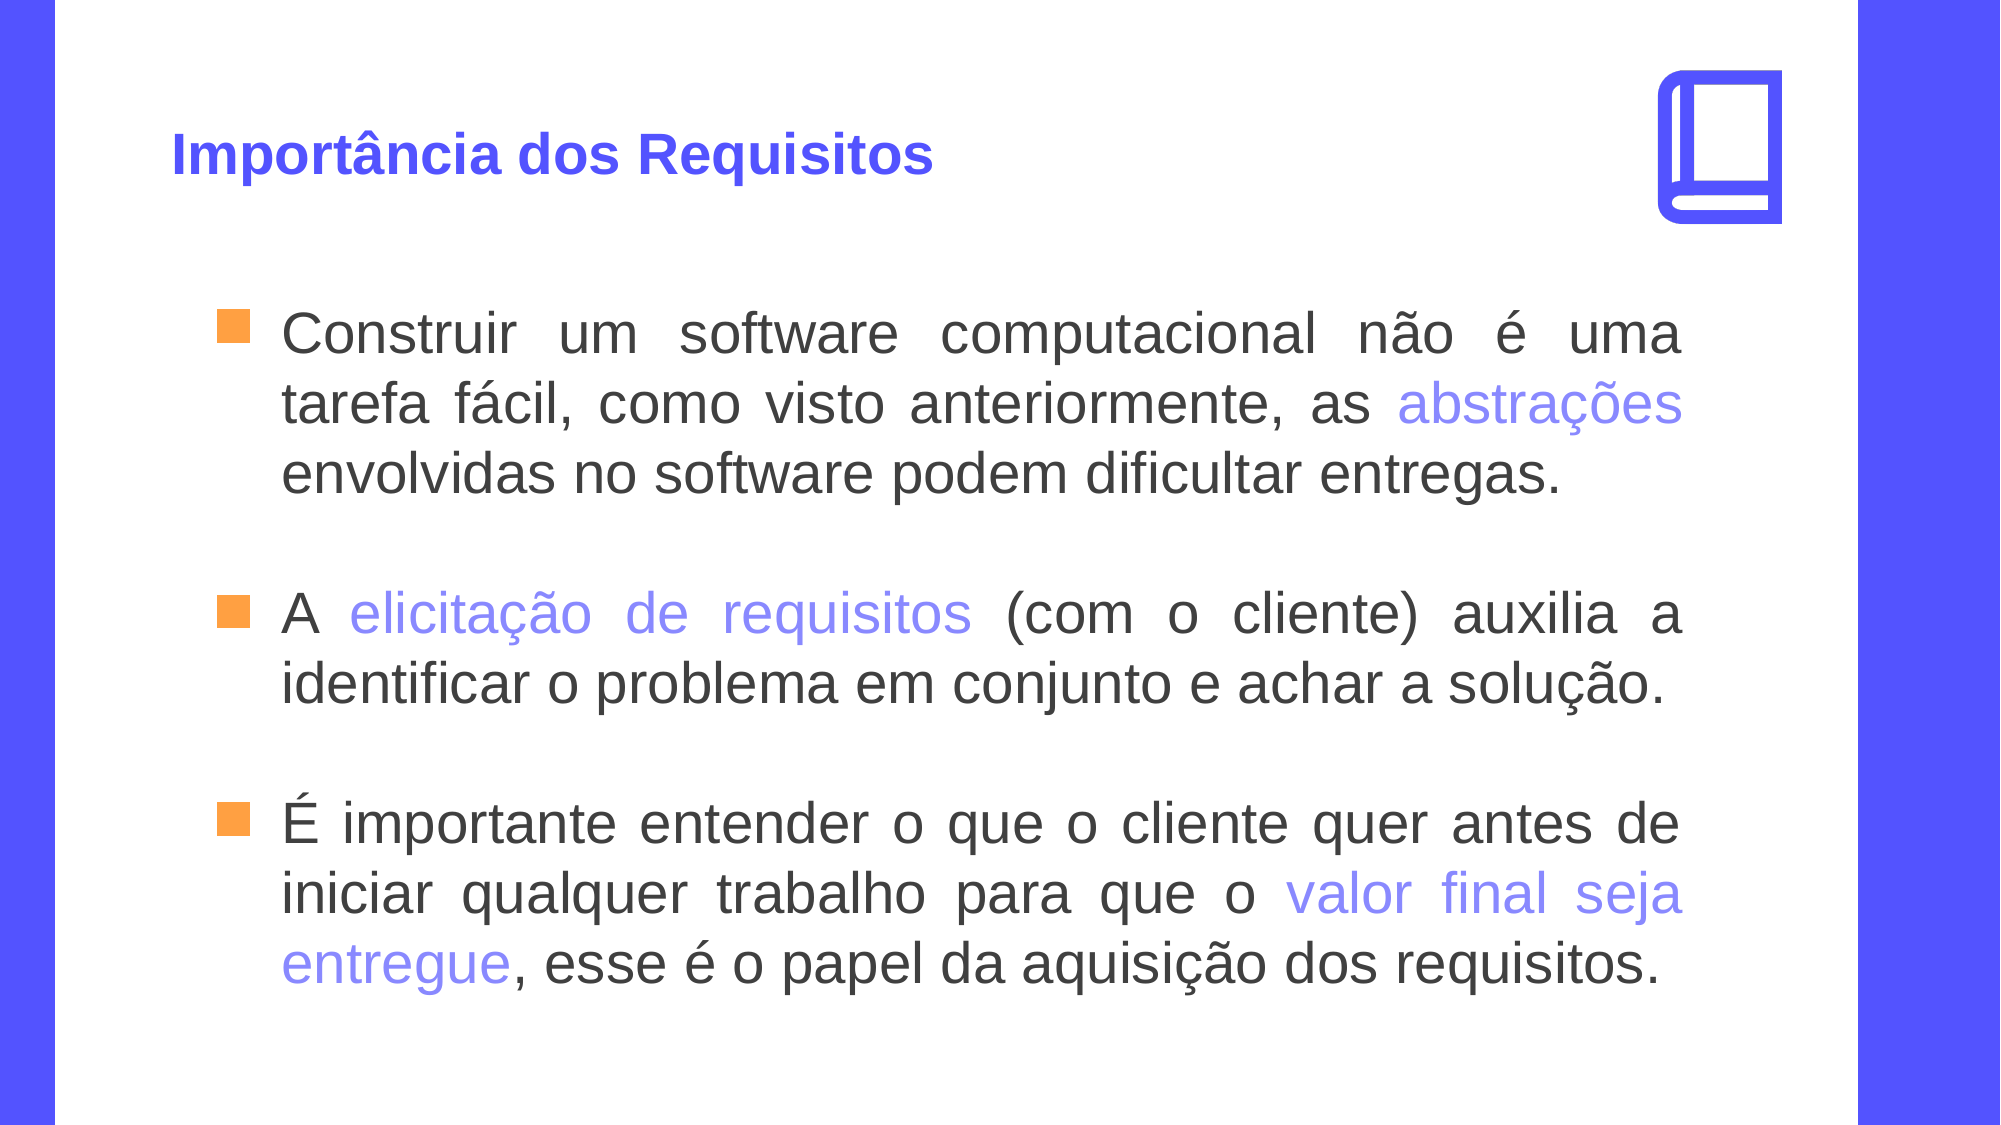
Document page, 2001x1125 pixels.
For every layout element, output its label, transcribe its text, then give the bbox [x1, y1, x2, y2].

text_box Construir um software computacional não é uma tarefa fácil, como visto anteriormente, as abstrações envolvidas no software podem dificultar entregas. A elicitação de requisitos (com o cliente) auxilia a identificar o problema em conjunto e achar a solução. É importante entender o que o cliente quer antes de iniciar qualquer trabalho para que o valor final seja entregue, esse é o papel da aquisição dos requisitos. [266, 287, 1699, 1003]
text_box [217, 595, 250, 628]
text_box [0, 0, 55, 1125]
text_box Importância dos Requisitos [156, 117, 1258, 202]
text_box [217, 309, 250, 343]
text_box [1858, 0, 2000, 1125]
picture [1655, 69, 1783, 225]
text_box [217, 802, 250, 836]
